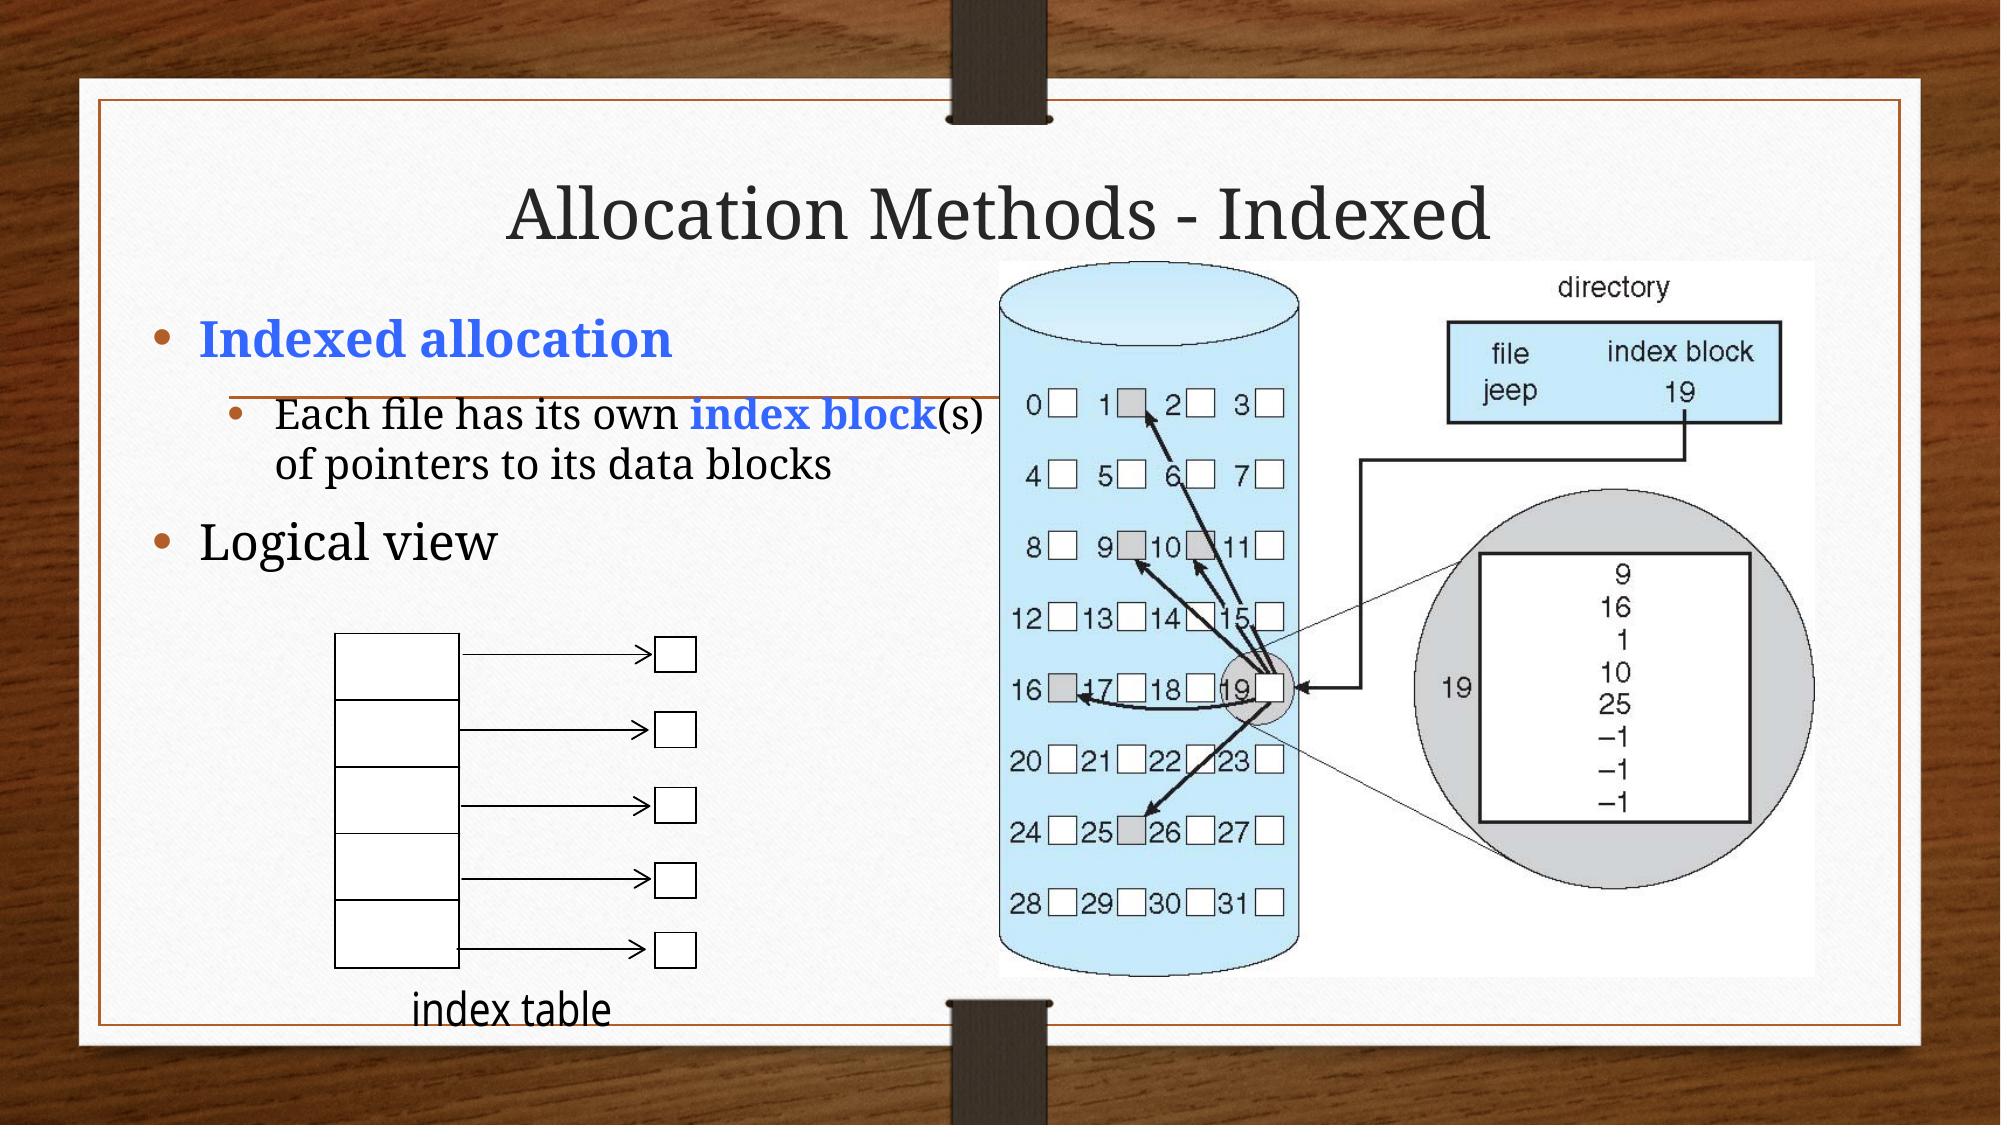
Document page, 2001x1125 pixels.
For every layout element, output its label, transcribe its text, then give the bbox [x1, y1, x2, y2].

title Allocation Methods - Indexed [212, 161, 1788, 262]
list Indexed allocation Each file has its own index block(s) of pointers to its data blocks Logical view [137, 299, 1000, 1014]
picture [0, 0, 2001, 1125]
